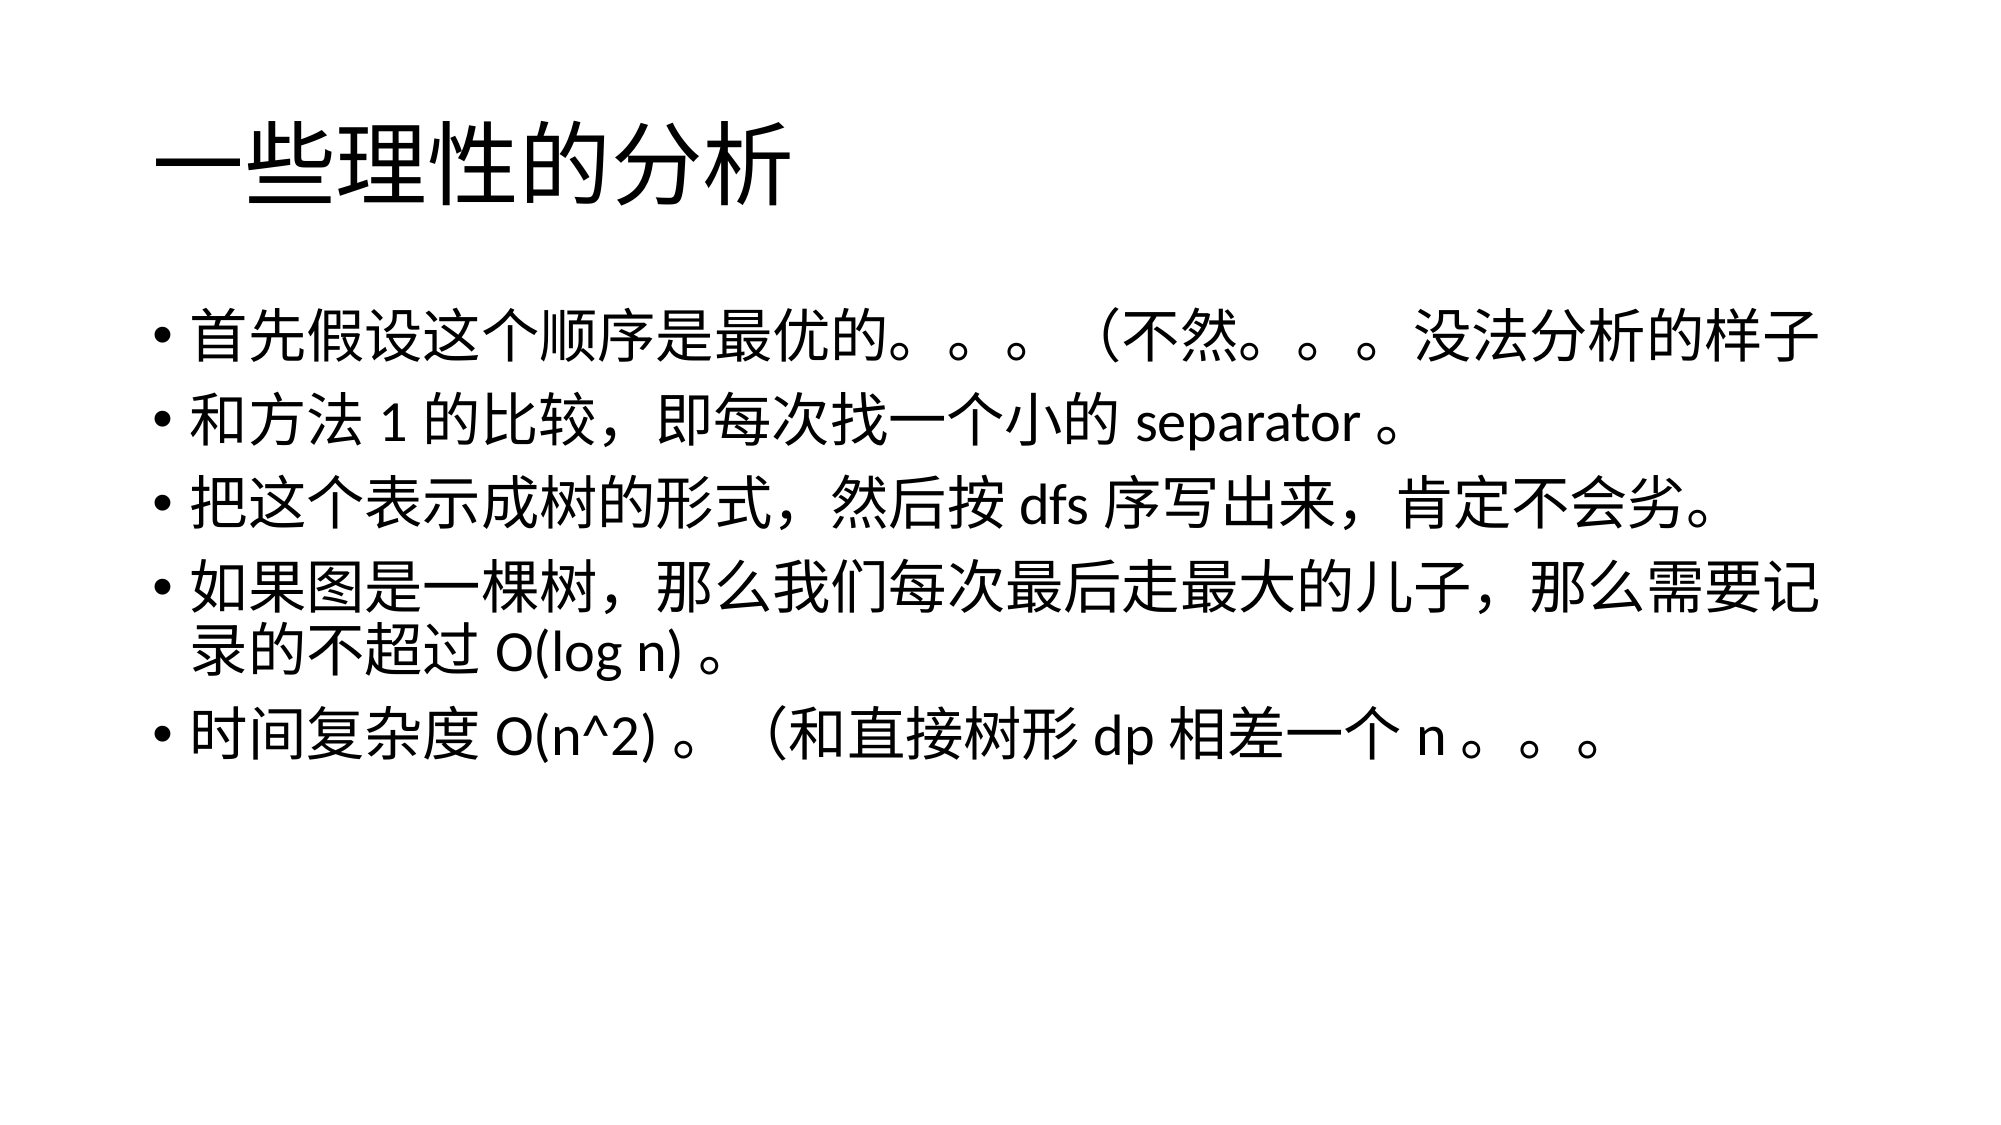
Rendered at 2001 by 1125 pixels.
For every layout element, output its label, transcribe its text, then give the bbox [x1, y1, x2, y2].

title 一些理性的分析 [137, 59, 1863, 278]
list 首先假设这个顺序是最优的。。。（不然。。。没法分析的样子 和方法1的比较，即每次找一个小的separator。 把这个表示成树的形式，然后按dfs序写出来，肯定不会劣。 如果图是一棵树，那么我们每次最后走最大的儿子，那么需要记录的不超过O(log n)。 时间复杂度O(n^2)。（和直接树形dp相差一个n。。。 [137, 299, 1863, 1014]
